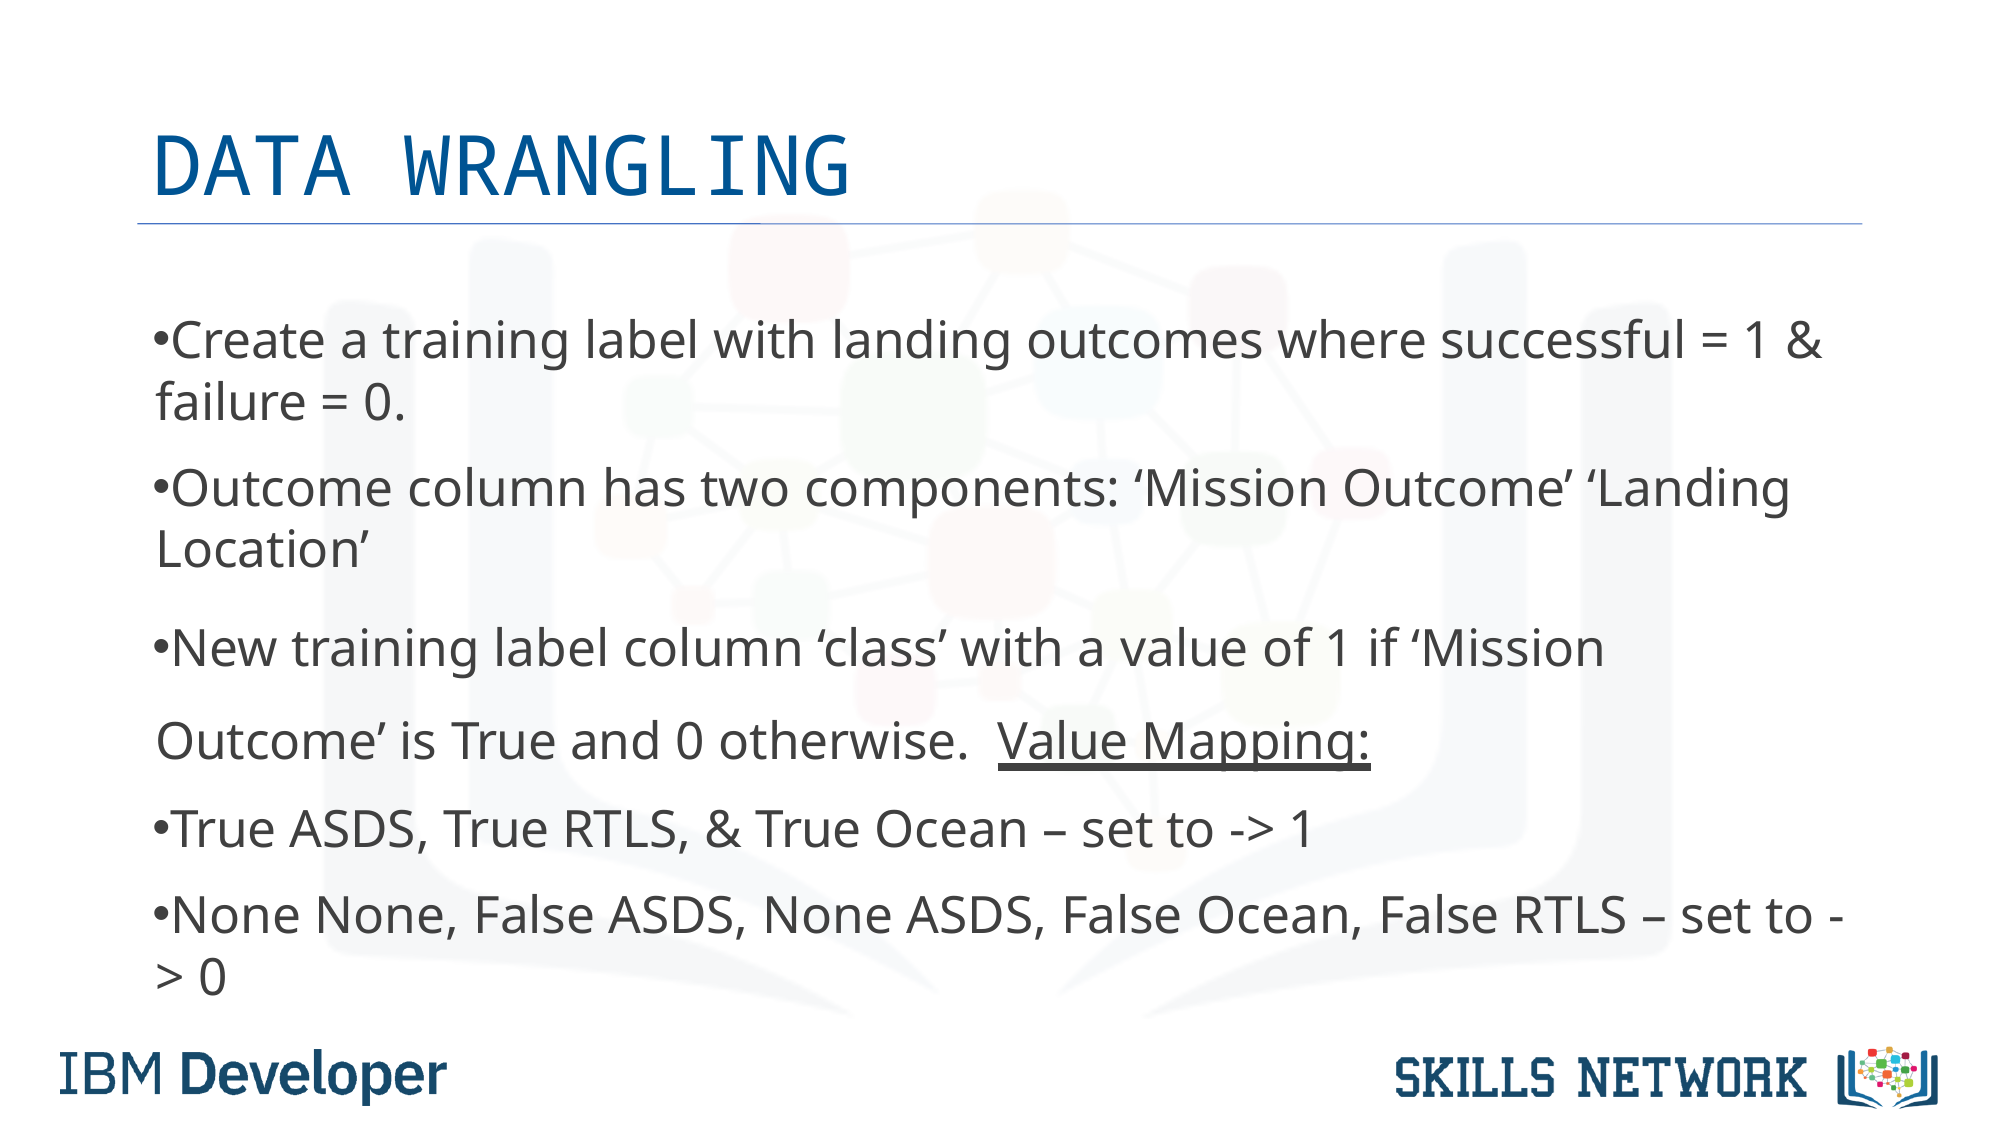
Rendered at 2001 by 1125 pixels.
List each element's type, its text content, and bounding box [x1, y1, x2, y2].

list Create a training label with landing outcomes where successful = 1 & failure = 0. Outcome column has two components: ‘Mission Outcome’ ‘Landing Location’ New training label column ‘class’ with a value of 1 if ‘Mission Outcome’ is True and 0 otherwise. Value Mapping: True ASDS, True RTLS, & True Ocean – set to -> 1 None None, False ASDS, None ASDS, False Ocean, False RTLS – set to -> 0 [137, 299, 1863, 1014]
picture [1390, 1045, 1945, 1111]
title DATA WRANGLING [137, 59, 1863, 278]
picture [55, 1045, 459, 1108]
